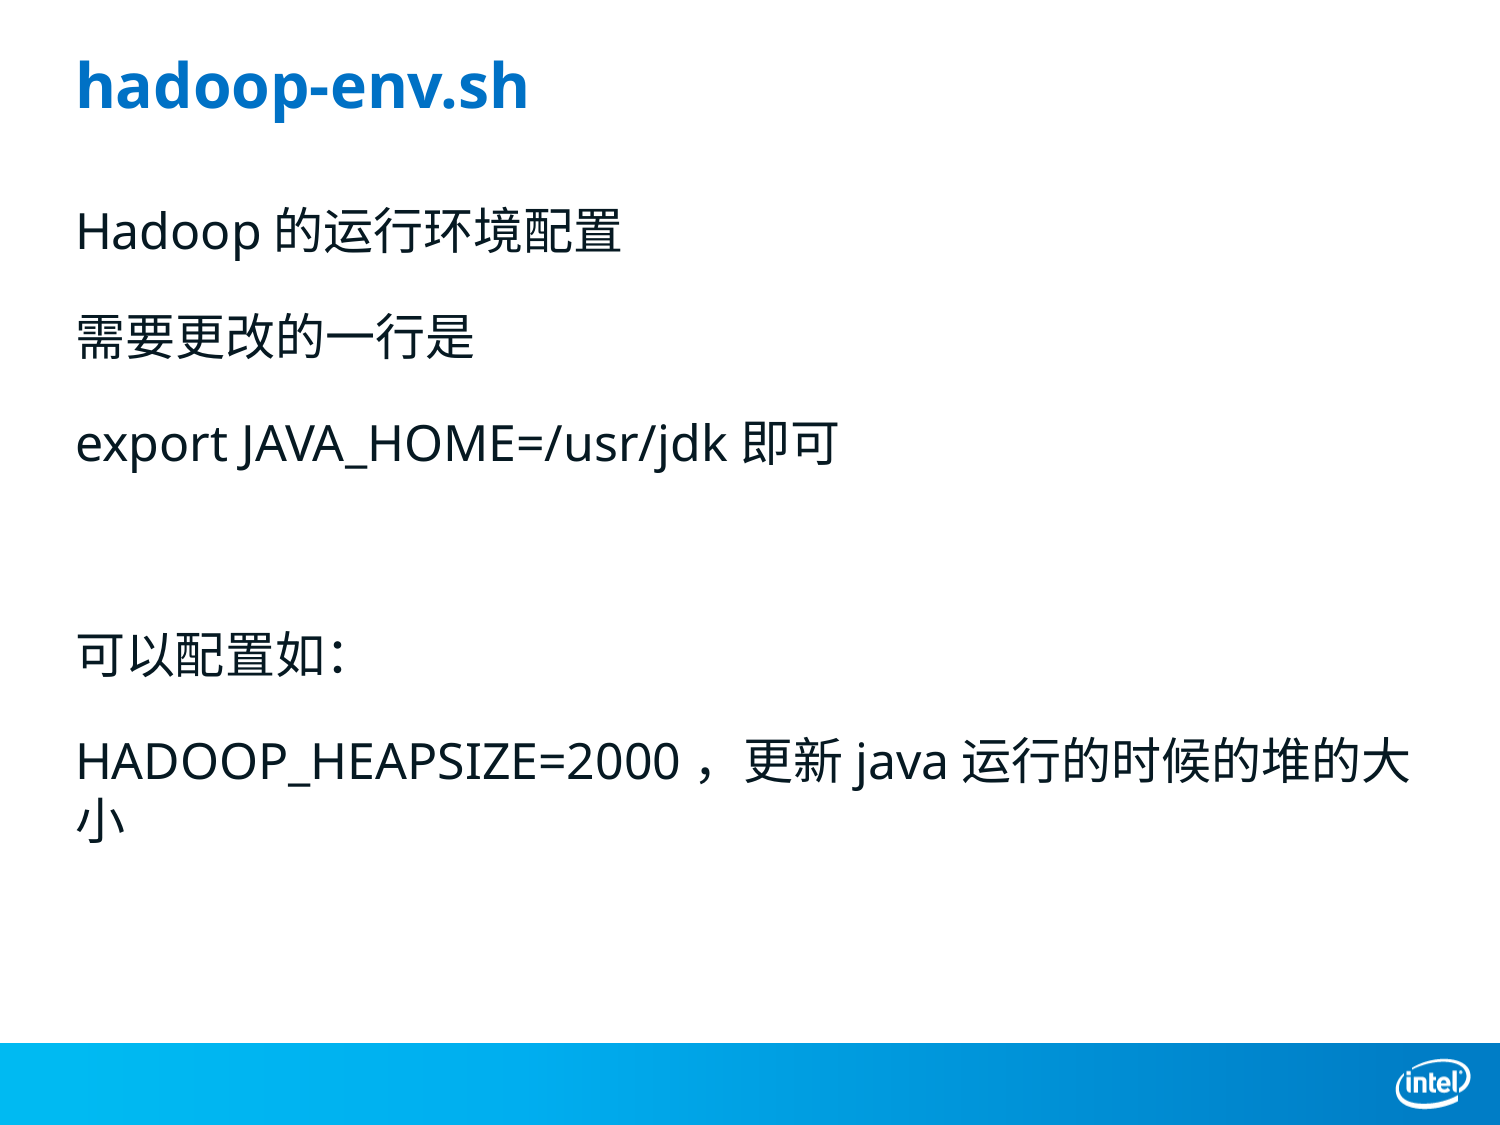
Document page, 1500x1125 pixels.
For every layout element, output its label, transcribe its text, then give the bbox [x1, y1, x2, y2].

picture [1307, 1043, 1314, 1125]
picture [1289, 1043, 1296, 1125]
picture [1324, 1043, 1500, 1125]
picture [1245, 1043, 1252, 1125]
list Hadoop的运行环境配置 需要更改的一行是 export JAVA_HOME=/usr/jdk即可 可以配置如： HADOOP_HEAPSIZE=2000，更新java运行的时候的堆的大小 [75, 200, 1425, 1010]
title hadoop-env.sh [75, 67, 1425, 200]
